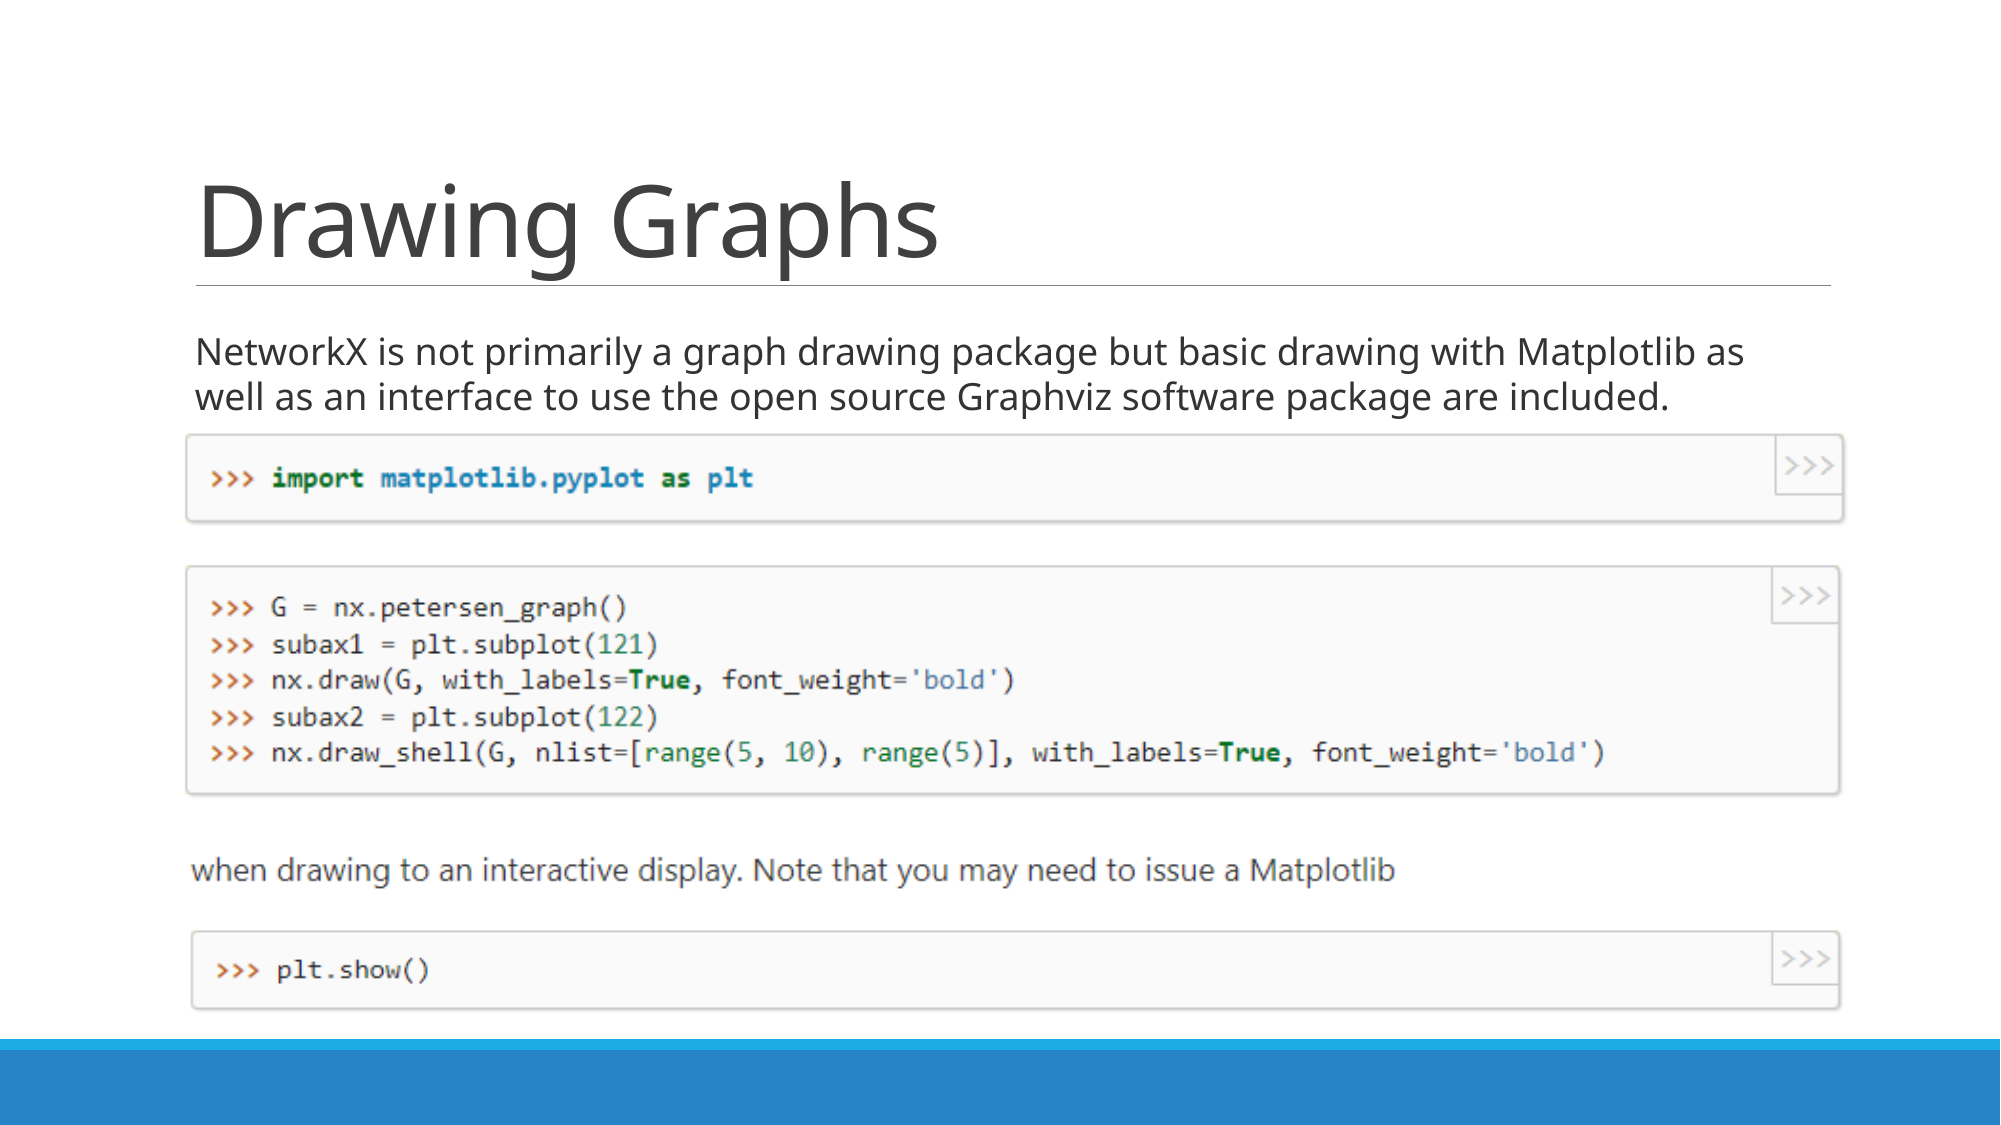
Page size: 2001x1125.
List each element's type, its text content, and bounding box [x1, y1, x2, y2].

title Drawing Graphs [180, 47, 1830, 285]
picture [179, 426, 1849, 533]
picture [179, 553, 1849, 803]
text_box NetworkX is not primarily a graph drawing package but basic drawing with Matplotlib as well as an interface to use the open source Graphviz software package are included. [179, 320, 1830, 424]
picture [179, 841, 1849, 1028]
